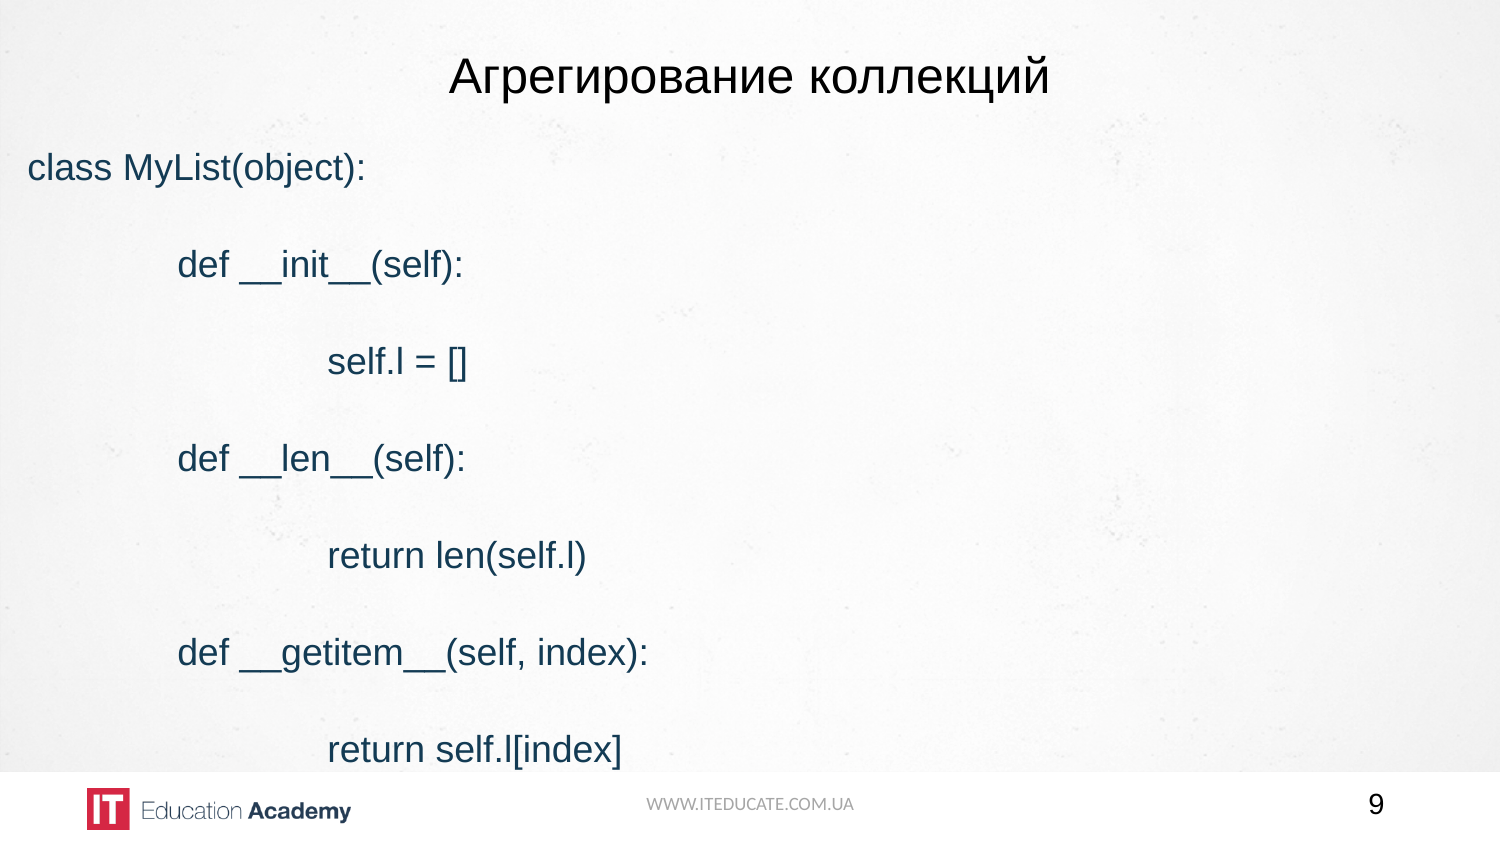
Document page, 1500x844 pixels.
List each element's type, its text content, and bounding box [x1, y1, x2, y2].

text_box class MyList(object): def __init__(self): self.l = [] def __len__(self): return len(self.l) def __getitem__(self, index): return self.l[index] [12, 102, 1500, 759]
text_box WWW.ITEDUCATE.COM.UA [512, 780, 988, 826]
slide_number ‹#› [1353, 784, 1413, 822]
text_box Агрегирование коллекций [0, 0, 1500, 135]
picture [0, 135, 1500, 772]
picture [87, 787, 351, 831]
